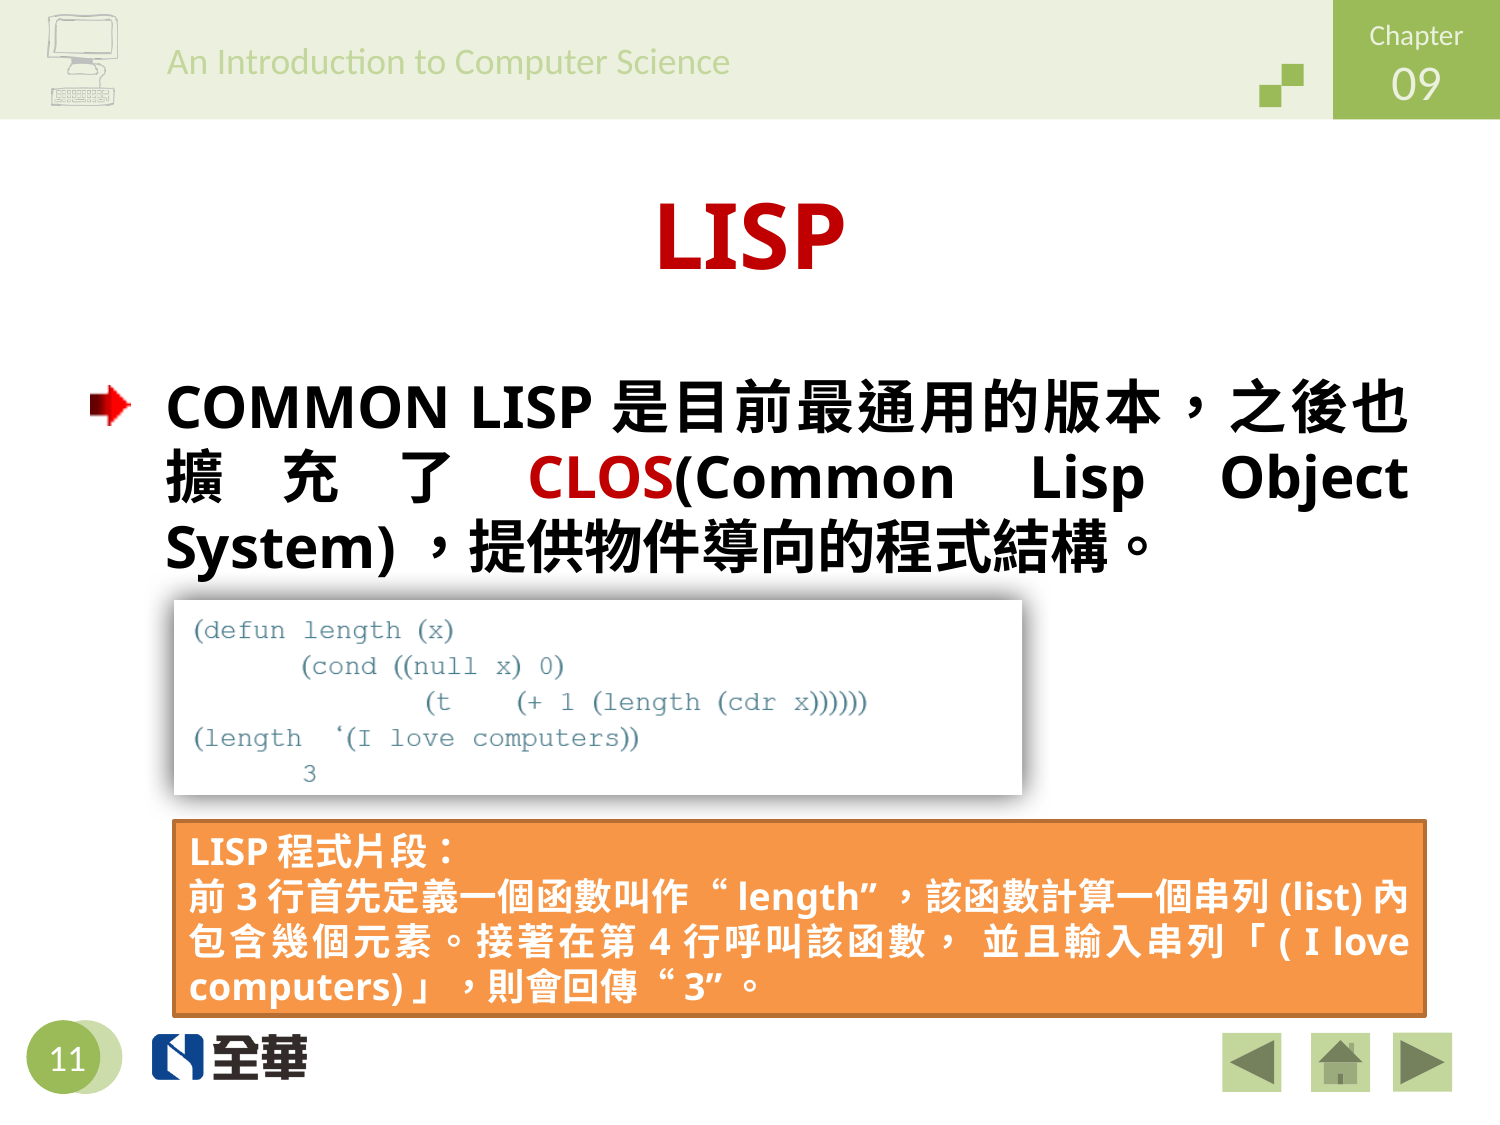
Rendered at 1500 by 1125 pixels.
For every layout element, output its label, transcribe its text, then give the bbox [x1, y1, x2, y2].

list COMMON LISP是目前最通用的版本，之後也擴充了CLOS(Common Lisp Object System)，提供物件導向的程式結構。 [75, 363, 1425, 1005]
text_box LISP程式片段： 前3行首先定義一個函數叫作“length”，該函數計算一個串列(list)內包含幾個元素。接著在第4行呼叫該函數， 並且輸入串列「( I love computers)」，則會回傳“3”。 [172, 819, 1427, 1018]
title LISP [75, 138, 1425, 327]
picture [47, 14, 118, 106]
picture [90, 385, 131, 426]
picture [173, 584, 1023, 795]
picture [152, 1034, 307, 1080]
